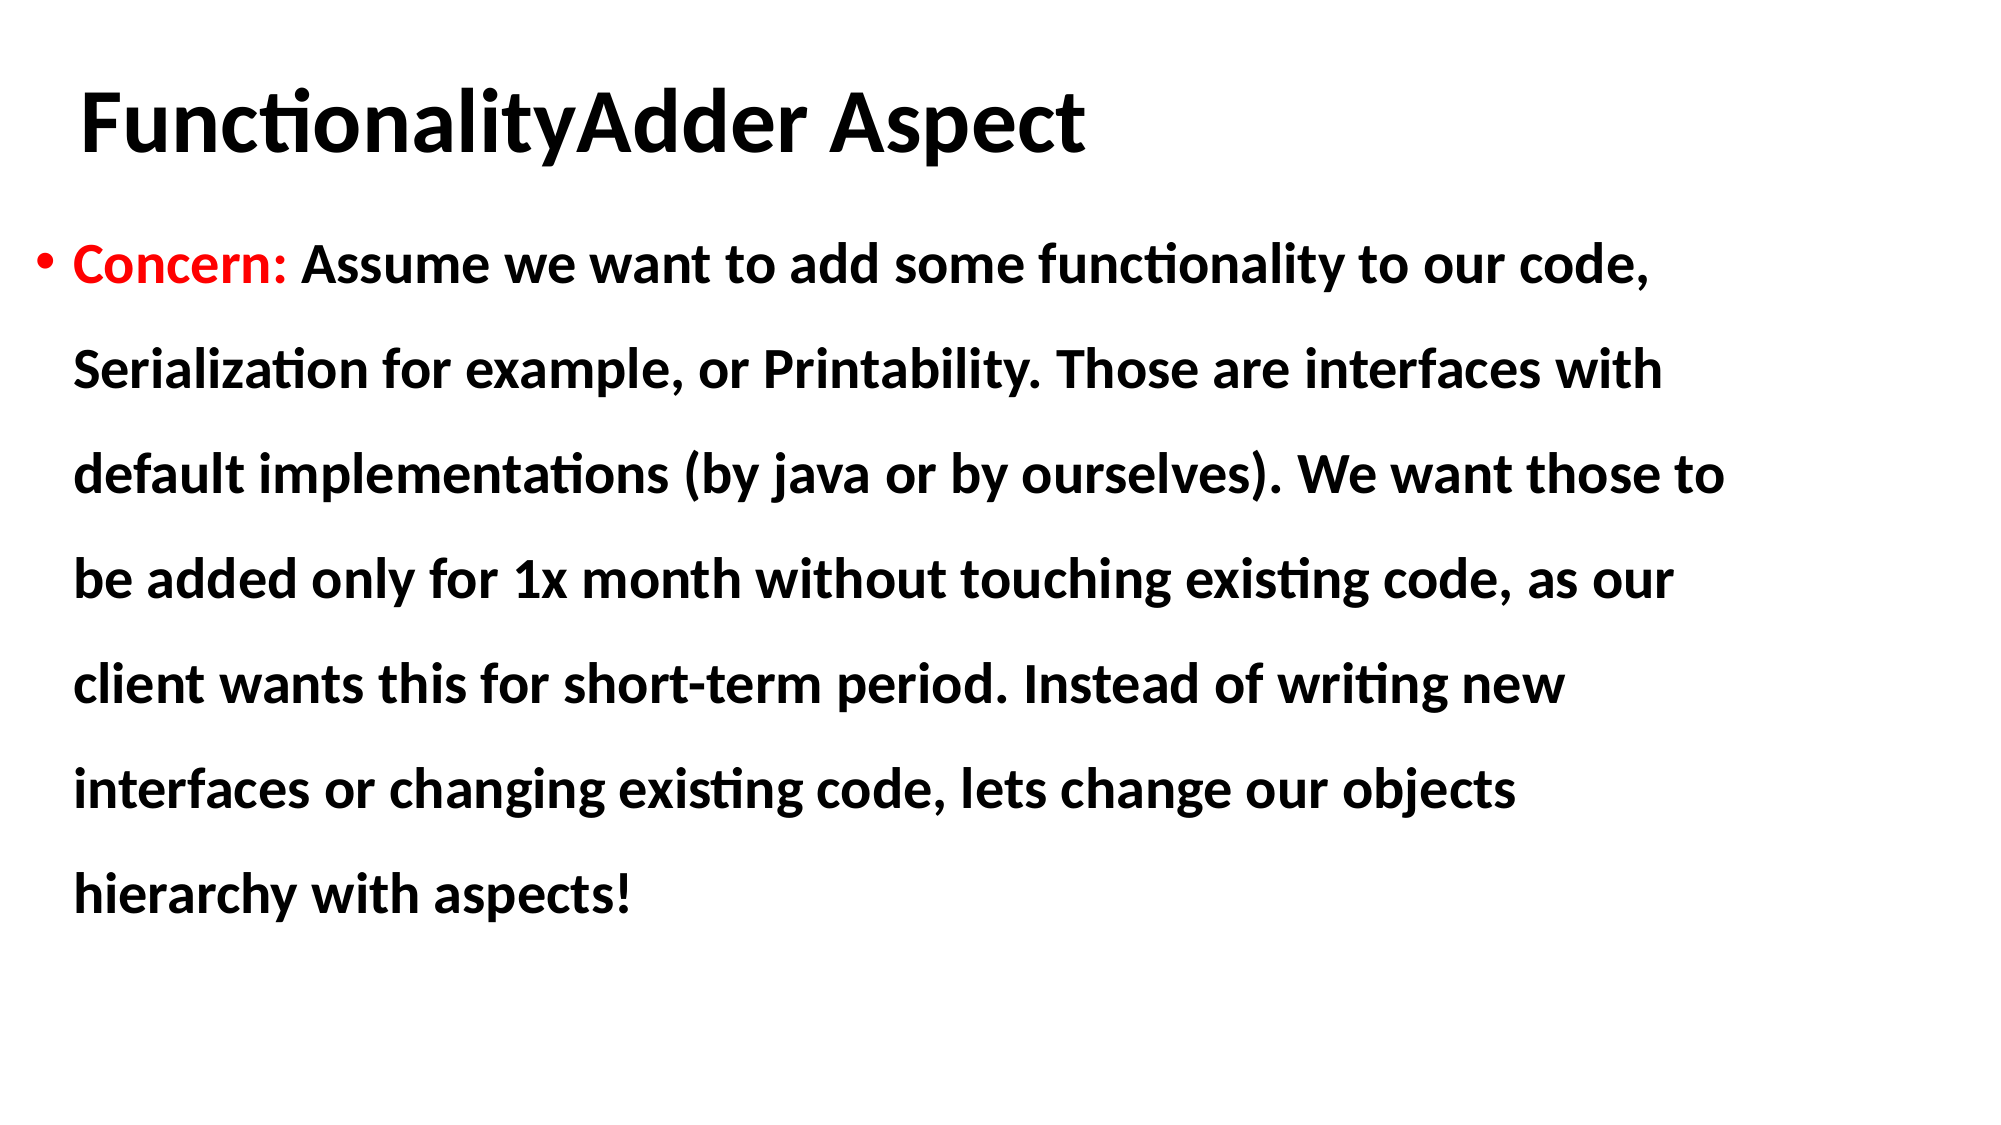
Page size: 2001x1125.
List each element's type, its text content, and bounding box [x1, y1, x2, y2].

title FunctionalityAdder Aspect [65, 14, 1791, 232]
list Concern: Assume we want to add some functionality to our code, Serialization for example, or Printability. Those are interfaces with default implementations (by java or by ourselves). We want those to be added only for 1x month without touching existing code, as our client wants this for short-term period. Instead of writing new interfaces or changing existing code, lets change our objects hierarchy with aspects! [20, 183, 1746, 1095]
